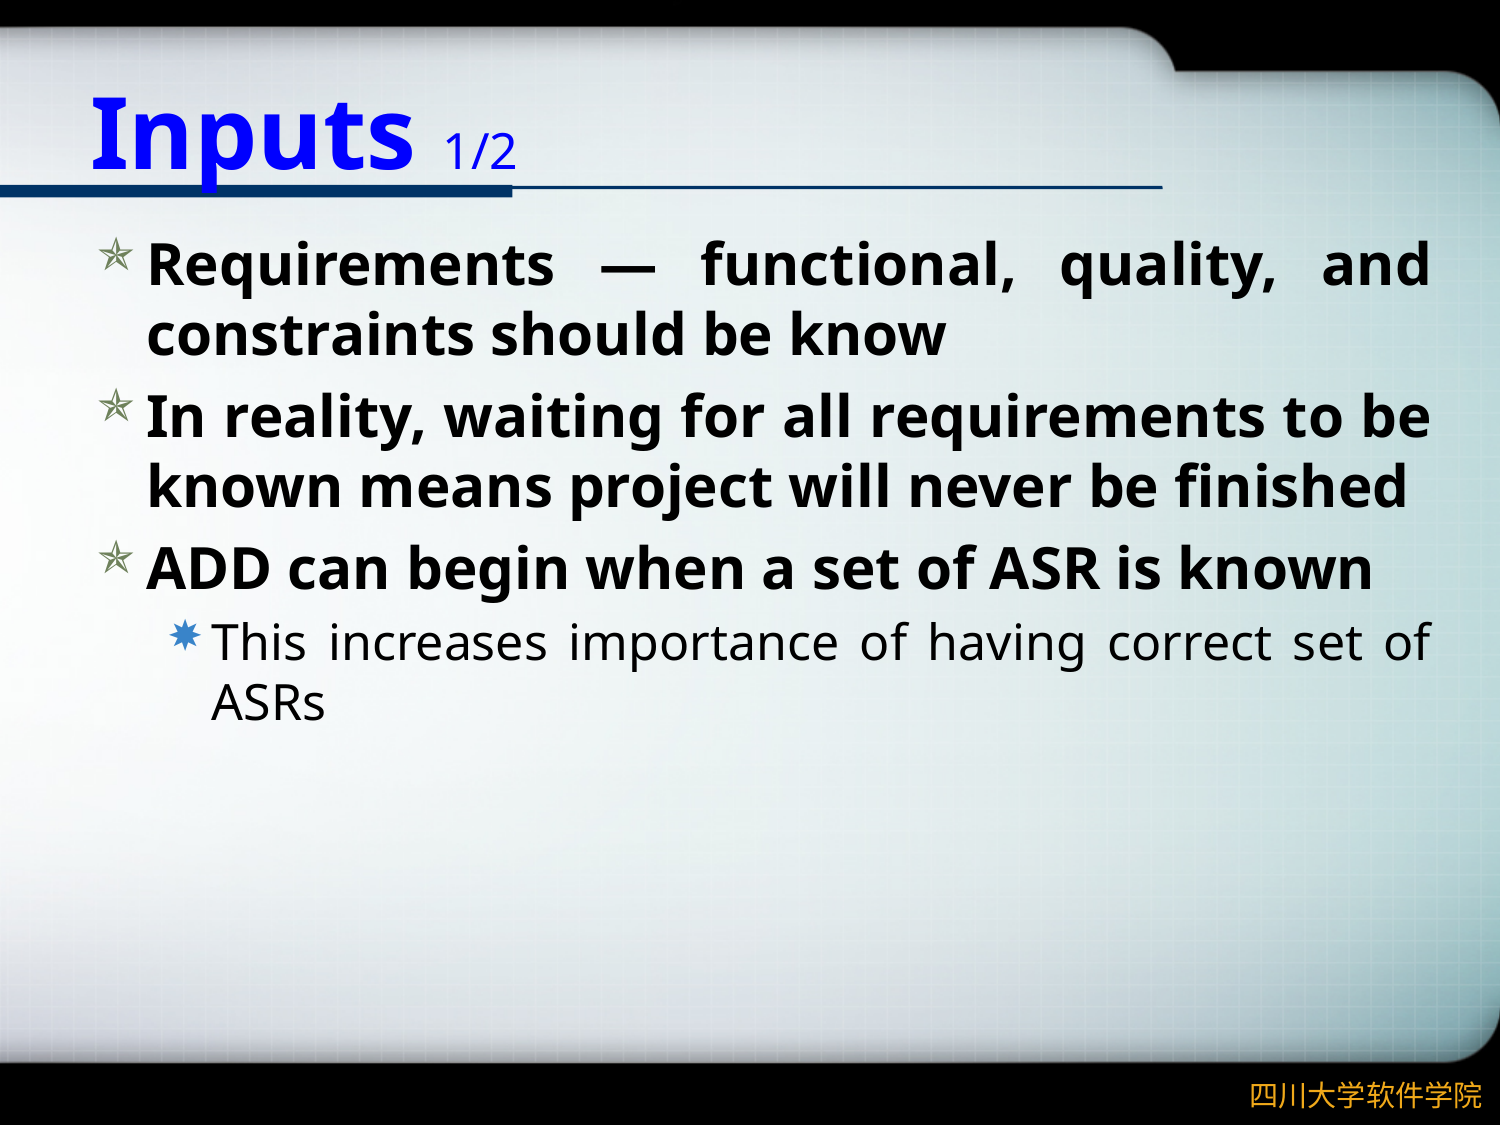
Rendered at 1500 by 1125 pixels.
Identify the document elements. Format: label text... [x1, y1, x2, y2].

list Requirements — functional, quality, and constraints should be know In reality, waiting for all requirements to be known means project will never be finished ADD can begin when a set of ASR is known This increases importance of having correct set of ASRs [75, 219, 1447, 1083]
picture [0, 0, 1500, 1125]
title Inputs 1/2 [75, 78, 1500, 180]
